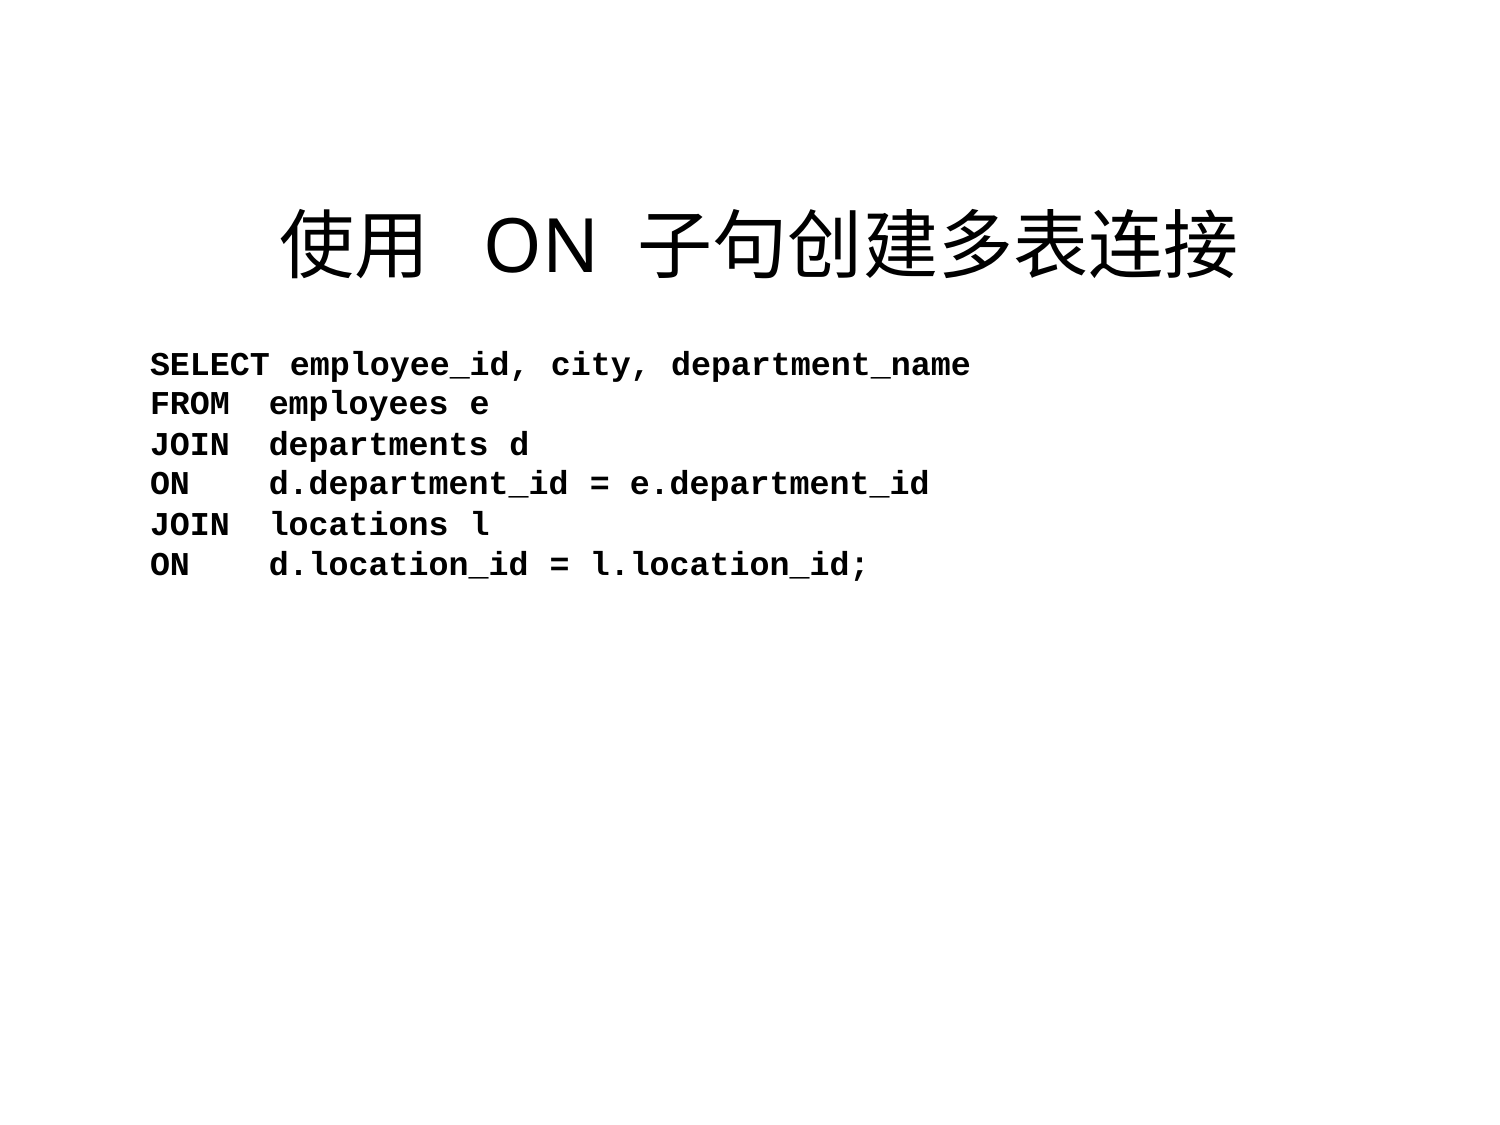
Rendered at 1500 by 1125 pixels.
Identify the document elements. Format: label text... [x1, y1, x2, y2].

text_box FROM JOIN ON JOIN ON [150, 383, 268, 583]
text_box 使用 ON 子句创建多表连接 [279, 212, 1319, 288]
text_box SELECT employee_id, city, department_name [150, 344, 1094, 382]
text_box employees e departments d d.department_id = e.department_id locations l d.location_id = l.location_id; [268, 383, 1029, 583]
